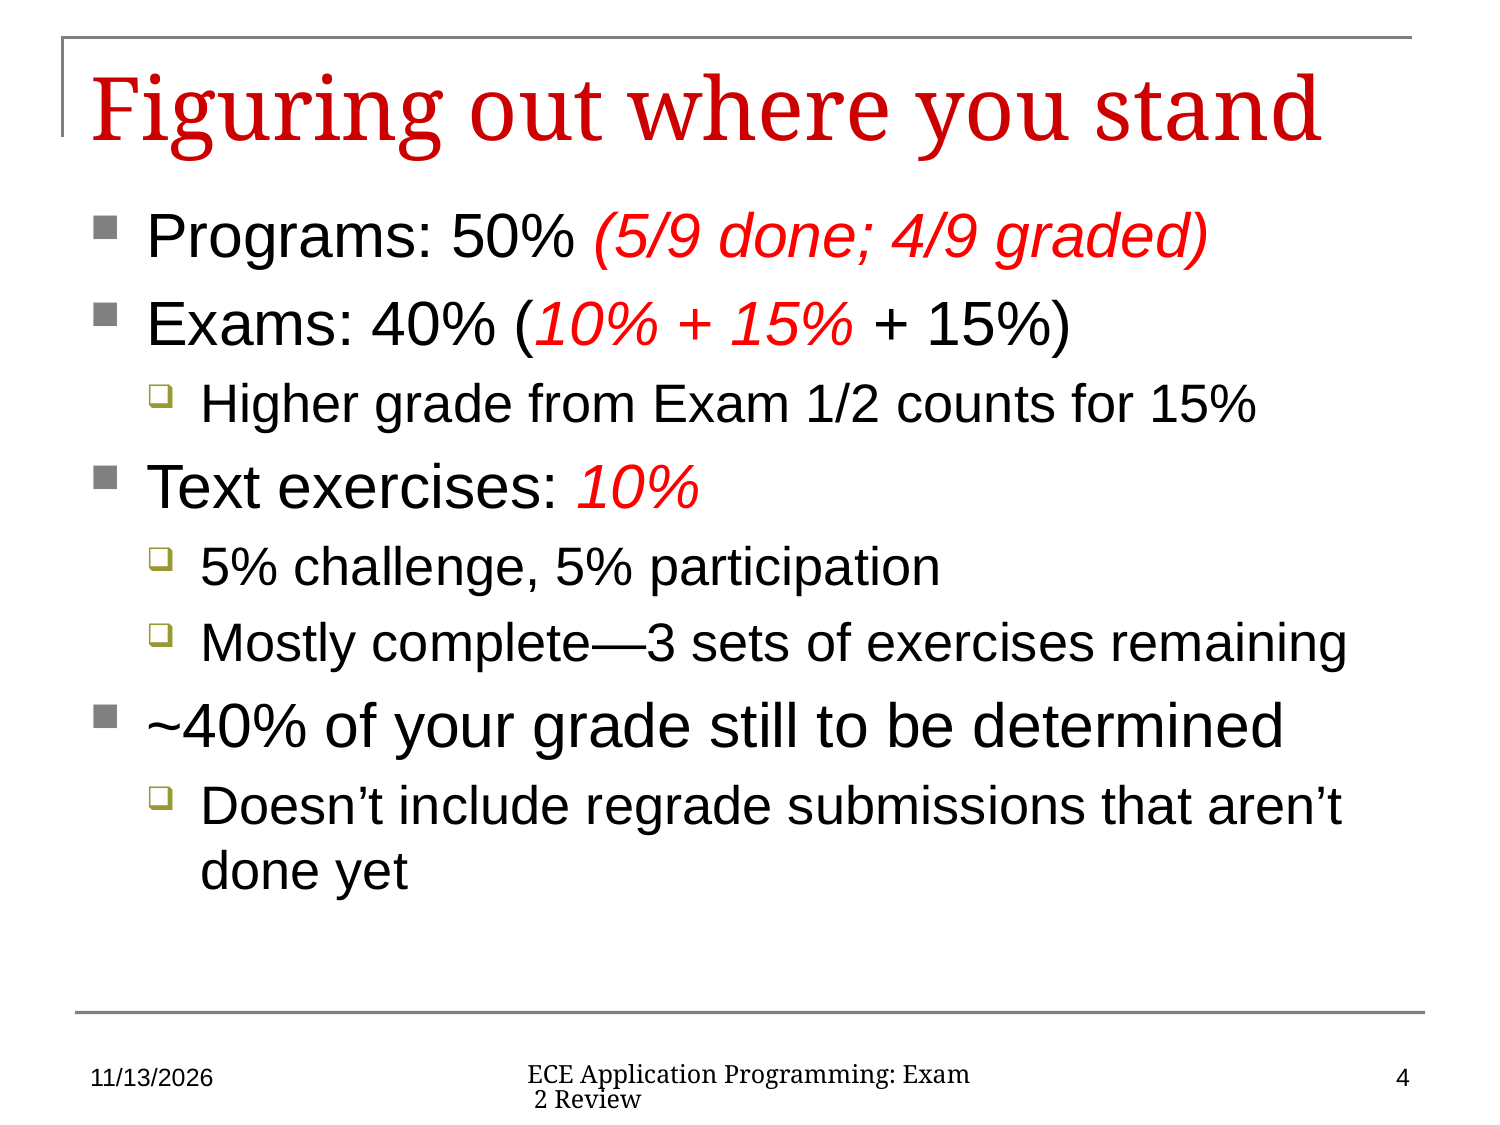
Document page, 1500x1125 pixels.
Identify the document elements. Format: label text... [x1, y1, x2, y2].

list Programs: 50% (5/9 done; 4/9 graded) Exams: 40% (10% + 15% + 15%) Higher grade from Exam 1/2 counts for 15% Text exercises: 10% 5% challenge, 5% participation Mostly complete—3 sets of exercises remaining ~40% of your grade still to be determined Doesn’t include regrade submissions that aren’t done yet [75, 187, 1425, 1006]
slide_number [74, 1023, 426, 1100]
footer ECE Application Programming: Exam 2 Review [512, 1024, 988, 1101]
title Figuring out where you stand [75, 45, 1425, 163]
slide_number 4 [1074, 1023, 1426, 1100]
